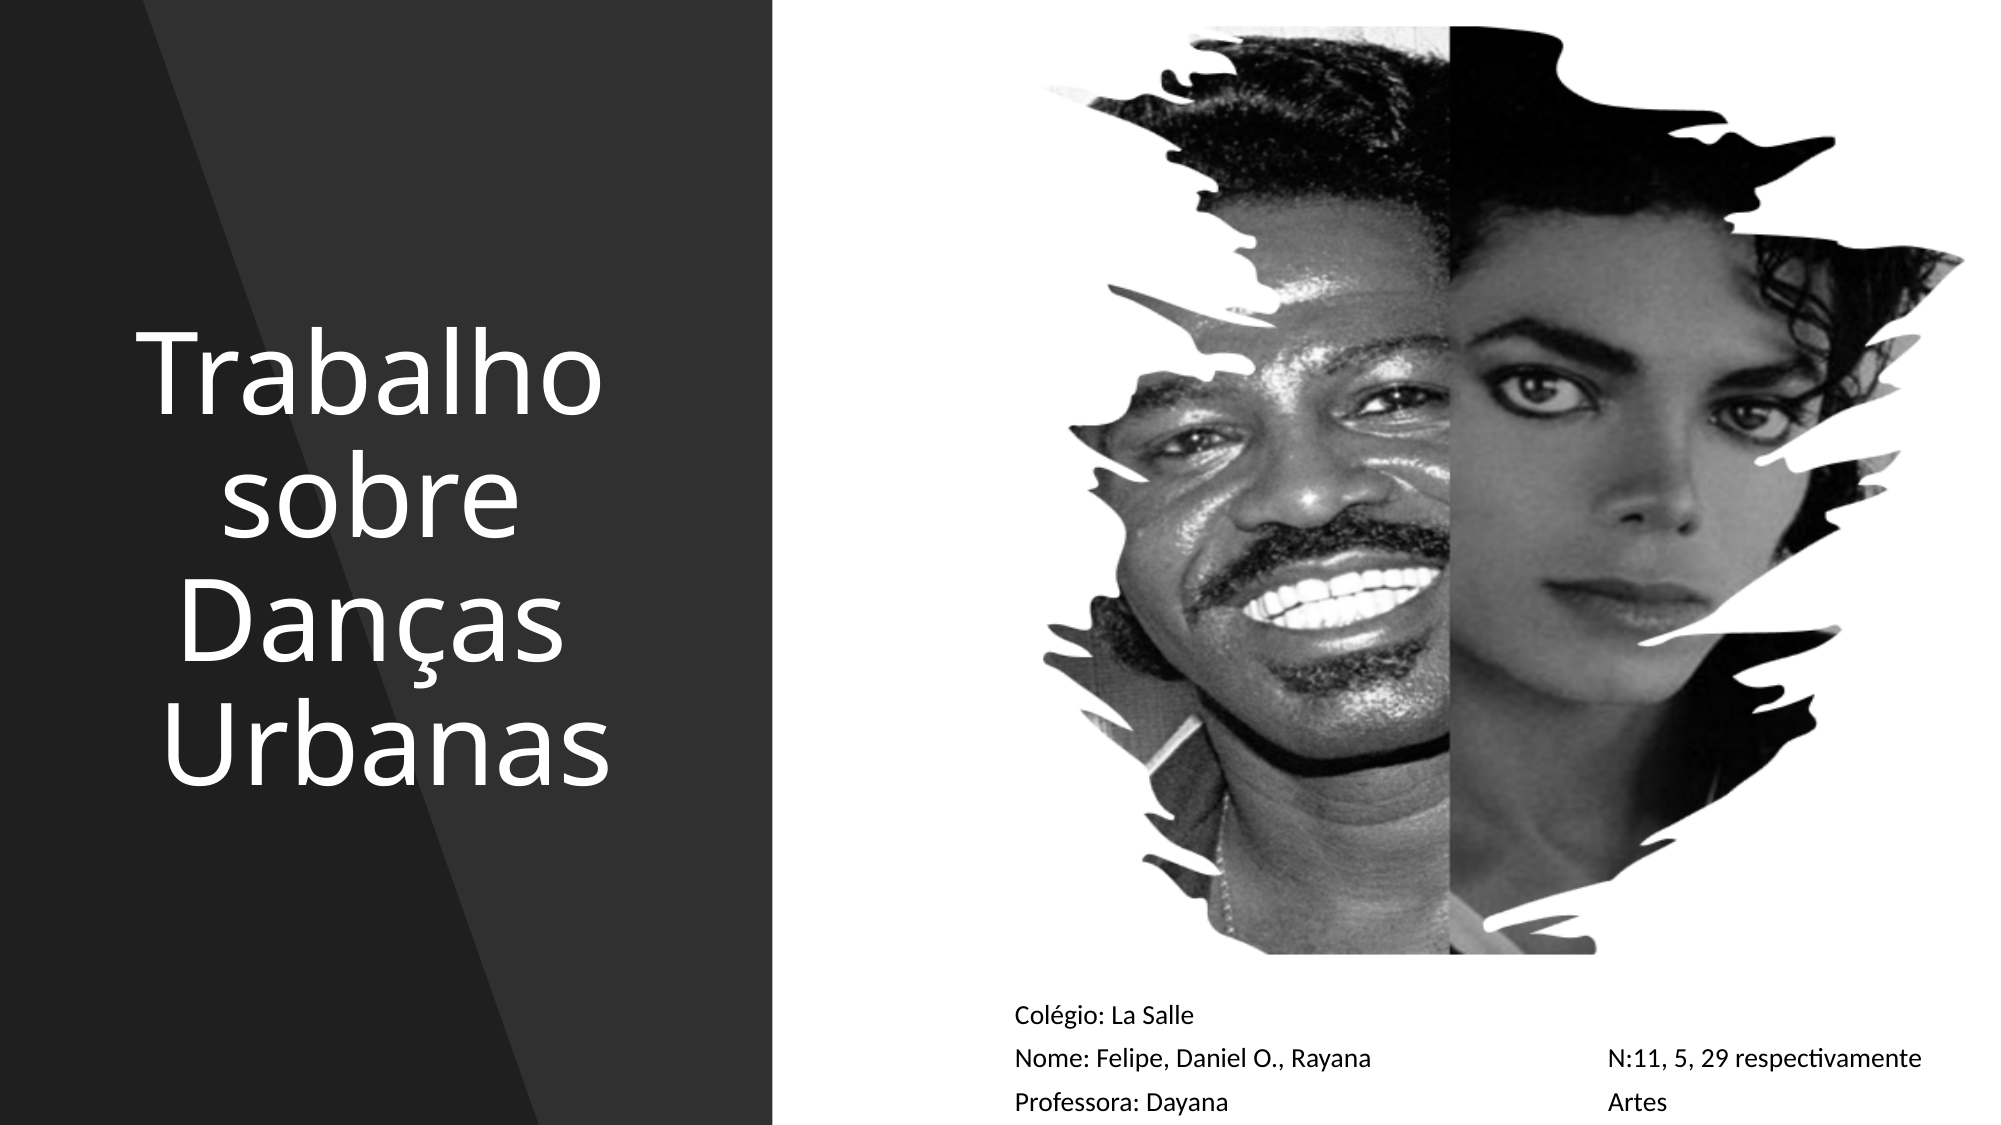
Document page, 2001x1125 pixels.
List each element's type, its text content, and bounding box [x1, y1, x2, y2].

title Trabalho sobre Danças Urbanas [0, 0, 773, 1125]
picture [1026, 25, 1972, 958]
text_box [773, 0, 2000, 1125]
list Colégio: La Salle Nome: Felipe, Daniel O., Rayana N:11, 5, 29 respectivamente Professora: Dayana Artes [999, 992, 2000, 1125]
